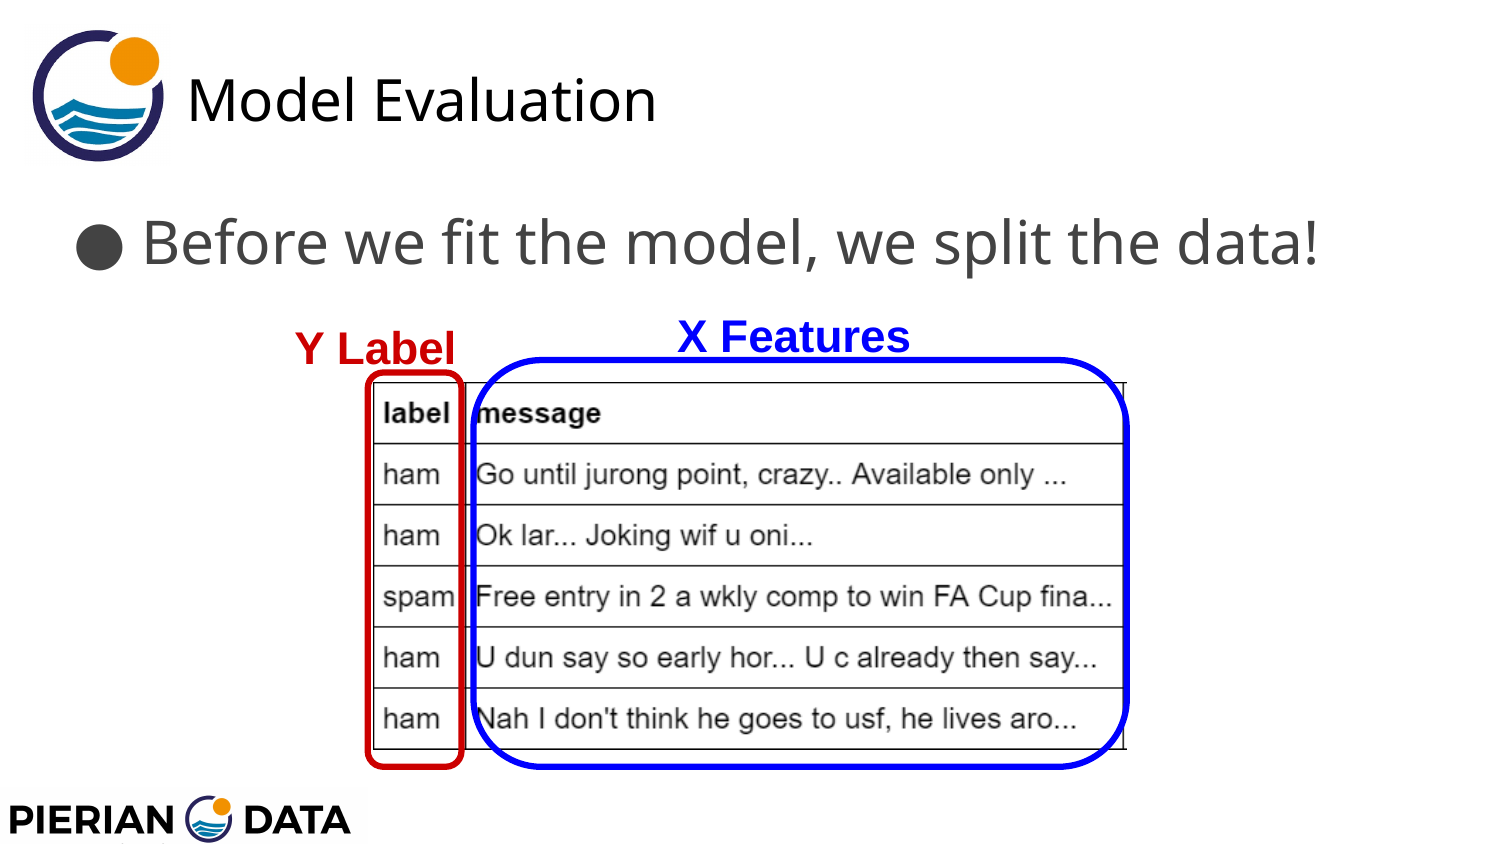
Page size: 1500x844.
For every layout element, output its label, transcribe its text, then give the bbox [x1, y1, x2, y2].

text_box Y Label [237, 303, 513, 361]
text_box [507, 758, 1093, 767]
title Model Evaluation [176, 48, 1449, 143]
picture [24, 24, 172, 167]
list Before we fit the model, we split the data! [51, 189, 1500, 750]
picture [372, 382, 1127, 750]
picture [0, 787, 368, 844]
text_box [368, 372, 460, 384]
text_box [367, 751, 460, 767]
text_box [493, 360, 1107, 380]
text_box X Features [656, 291, 932, 348]
